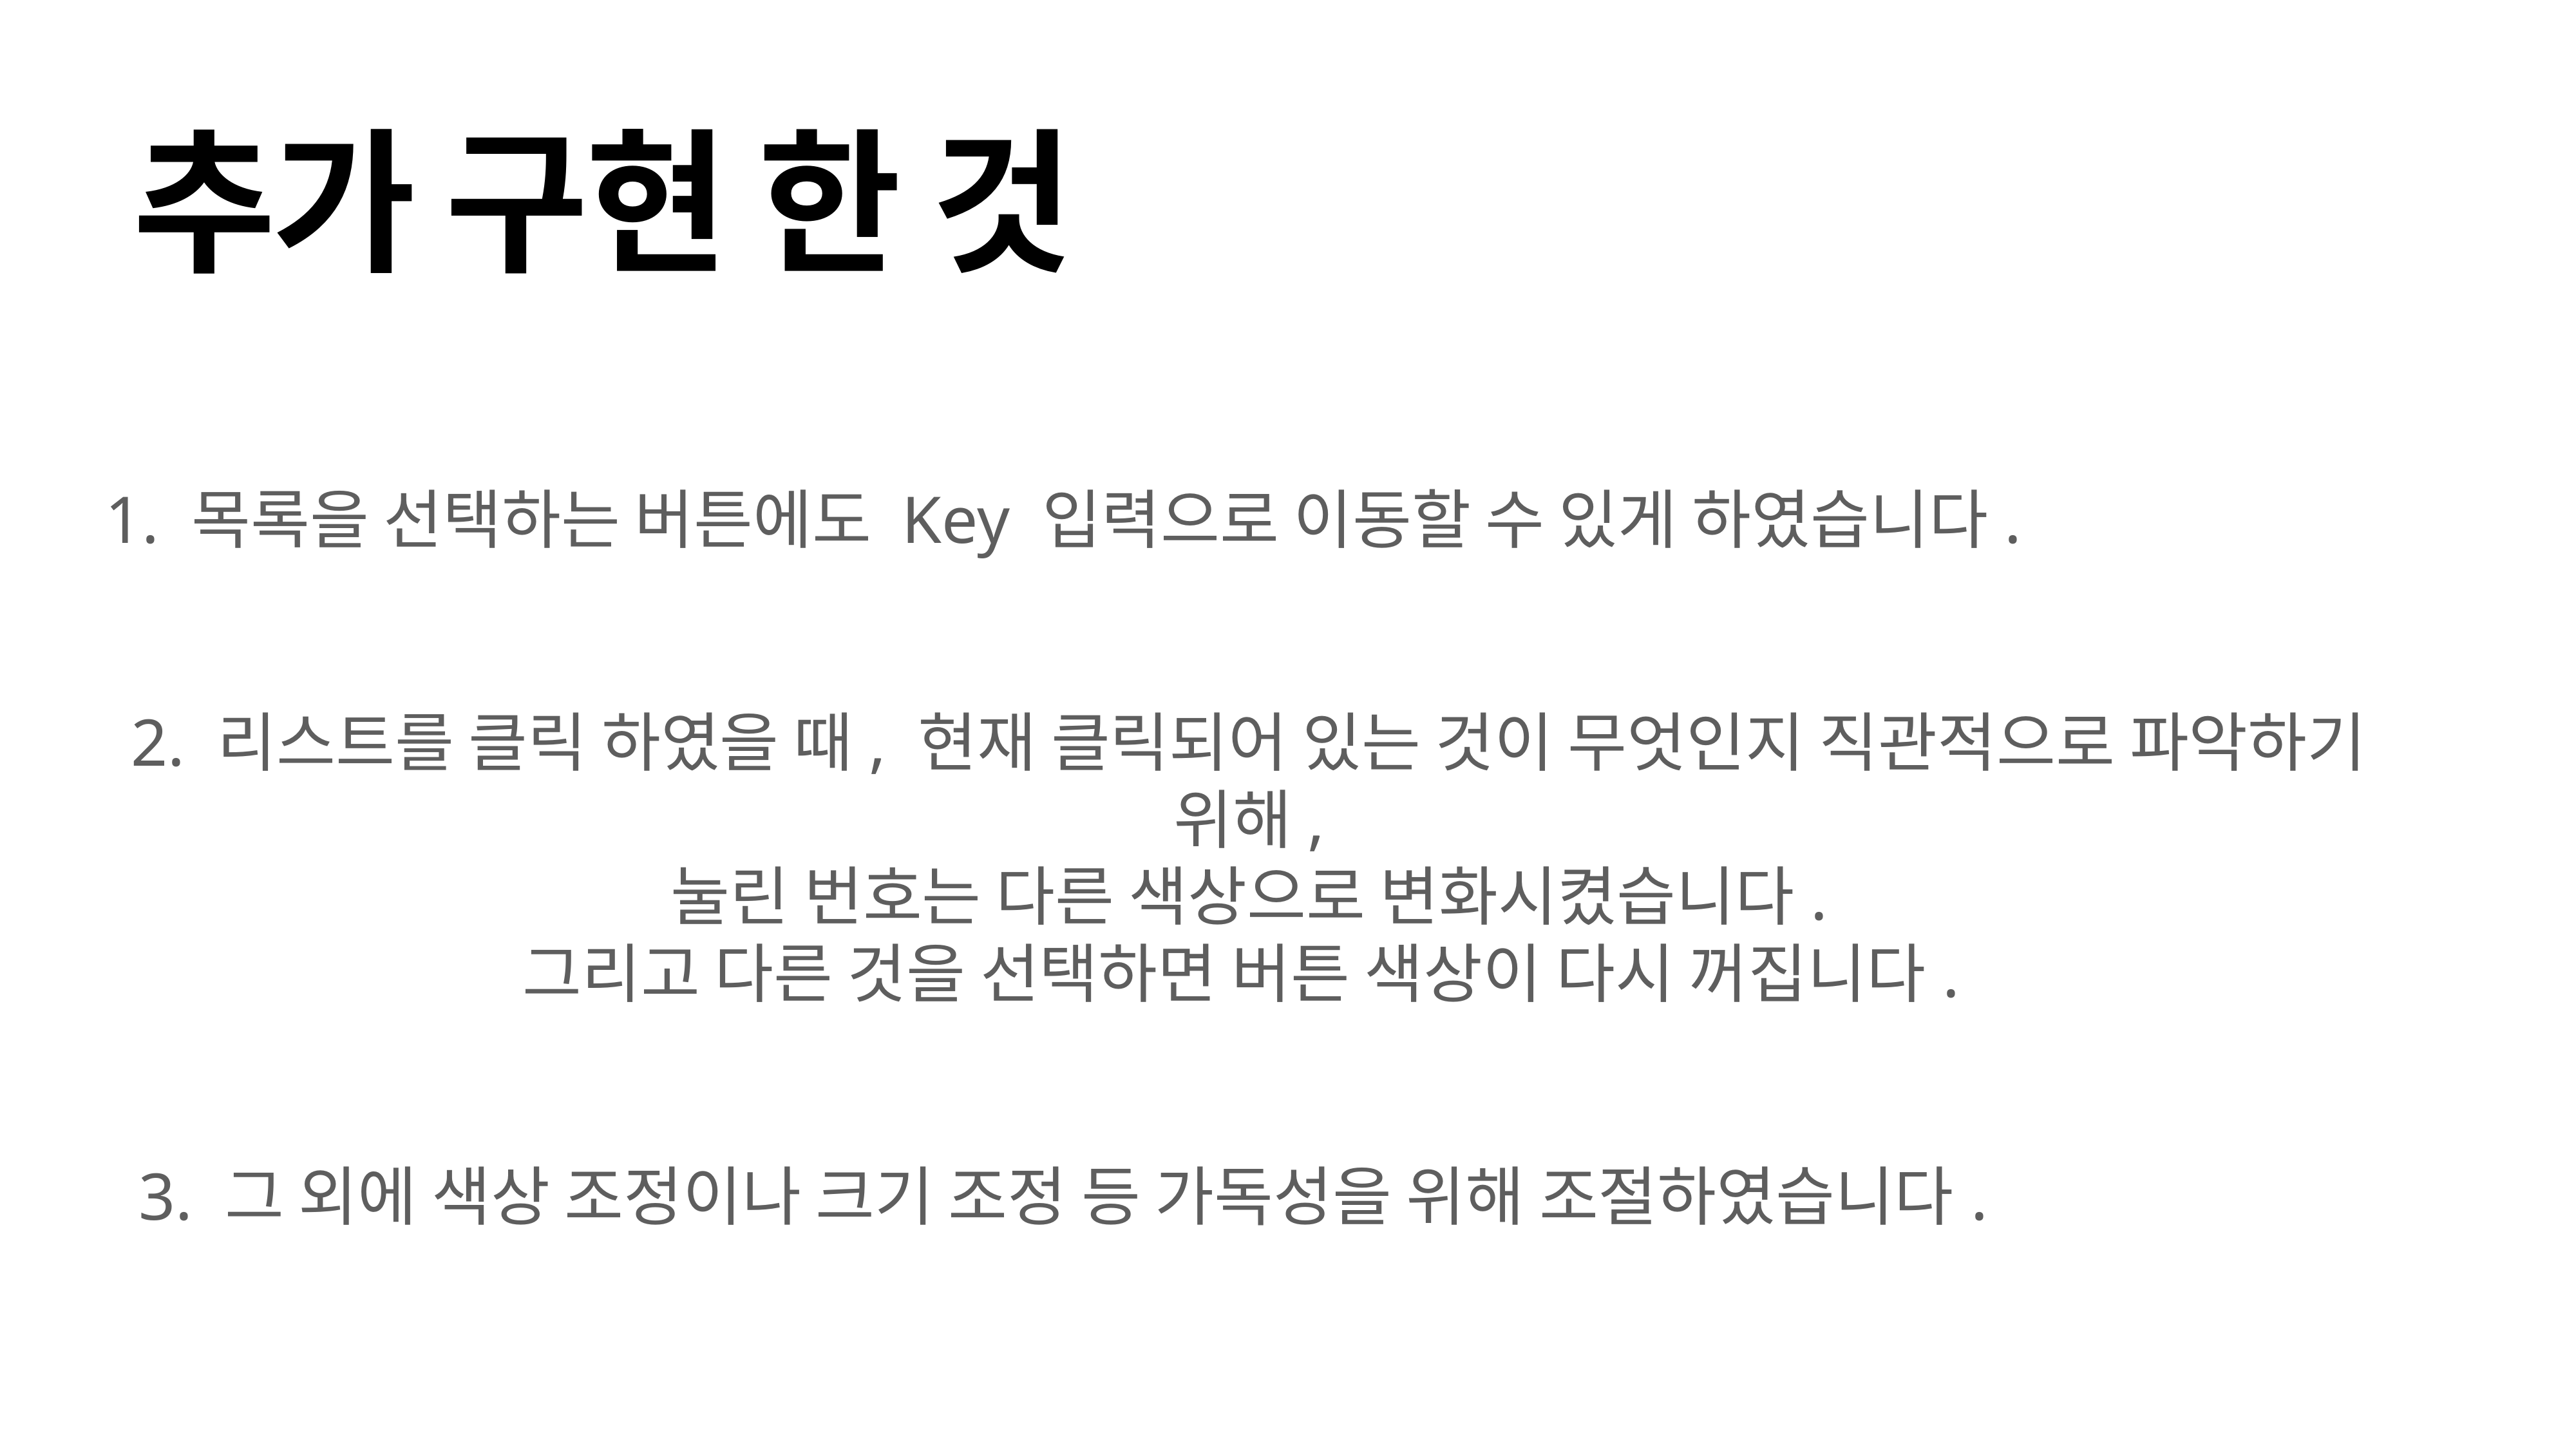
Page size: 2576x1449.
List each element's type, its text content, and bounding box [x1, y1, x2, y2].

text_box 1. 목록을 선택하는 버튼에도 Key 입력으로 이동할 수 있게 하였습니다. [96, 473, 2031, 562]
text_box 3. 그 외에 색상 조정이나 크기 조정 등 가독성을 위해 조절하였습니다. [96, 1150, 2031, 1238]
text_box 2. 리스트를 클릭 하였을 때, 현재 클릭되어 있는 것이 무엇인지 직관적으로 파악하기 위해, 눌린 번호는 다른 색상으로 변화시켰습니다. 그리고 다른 것을 선택하면 버튼 색상이 다시 꺼집니다. [96, 696, 2403, 1016]
title 추가 구현 한 것 [127, 0, 2449, 296]
